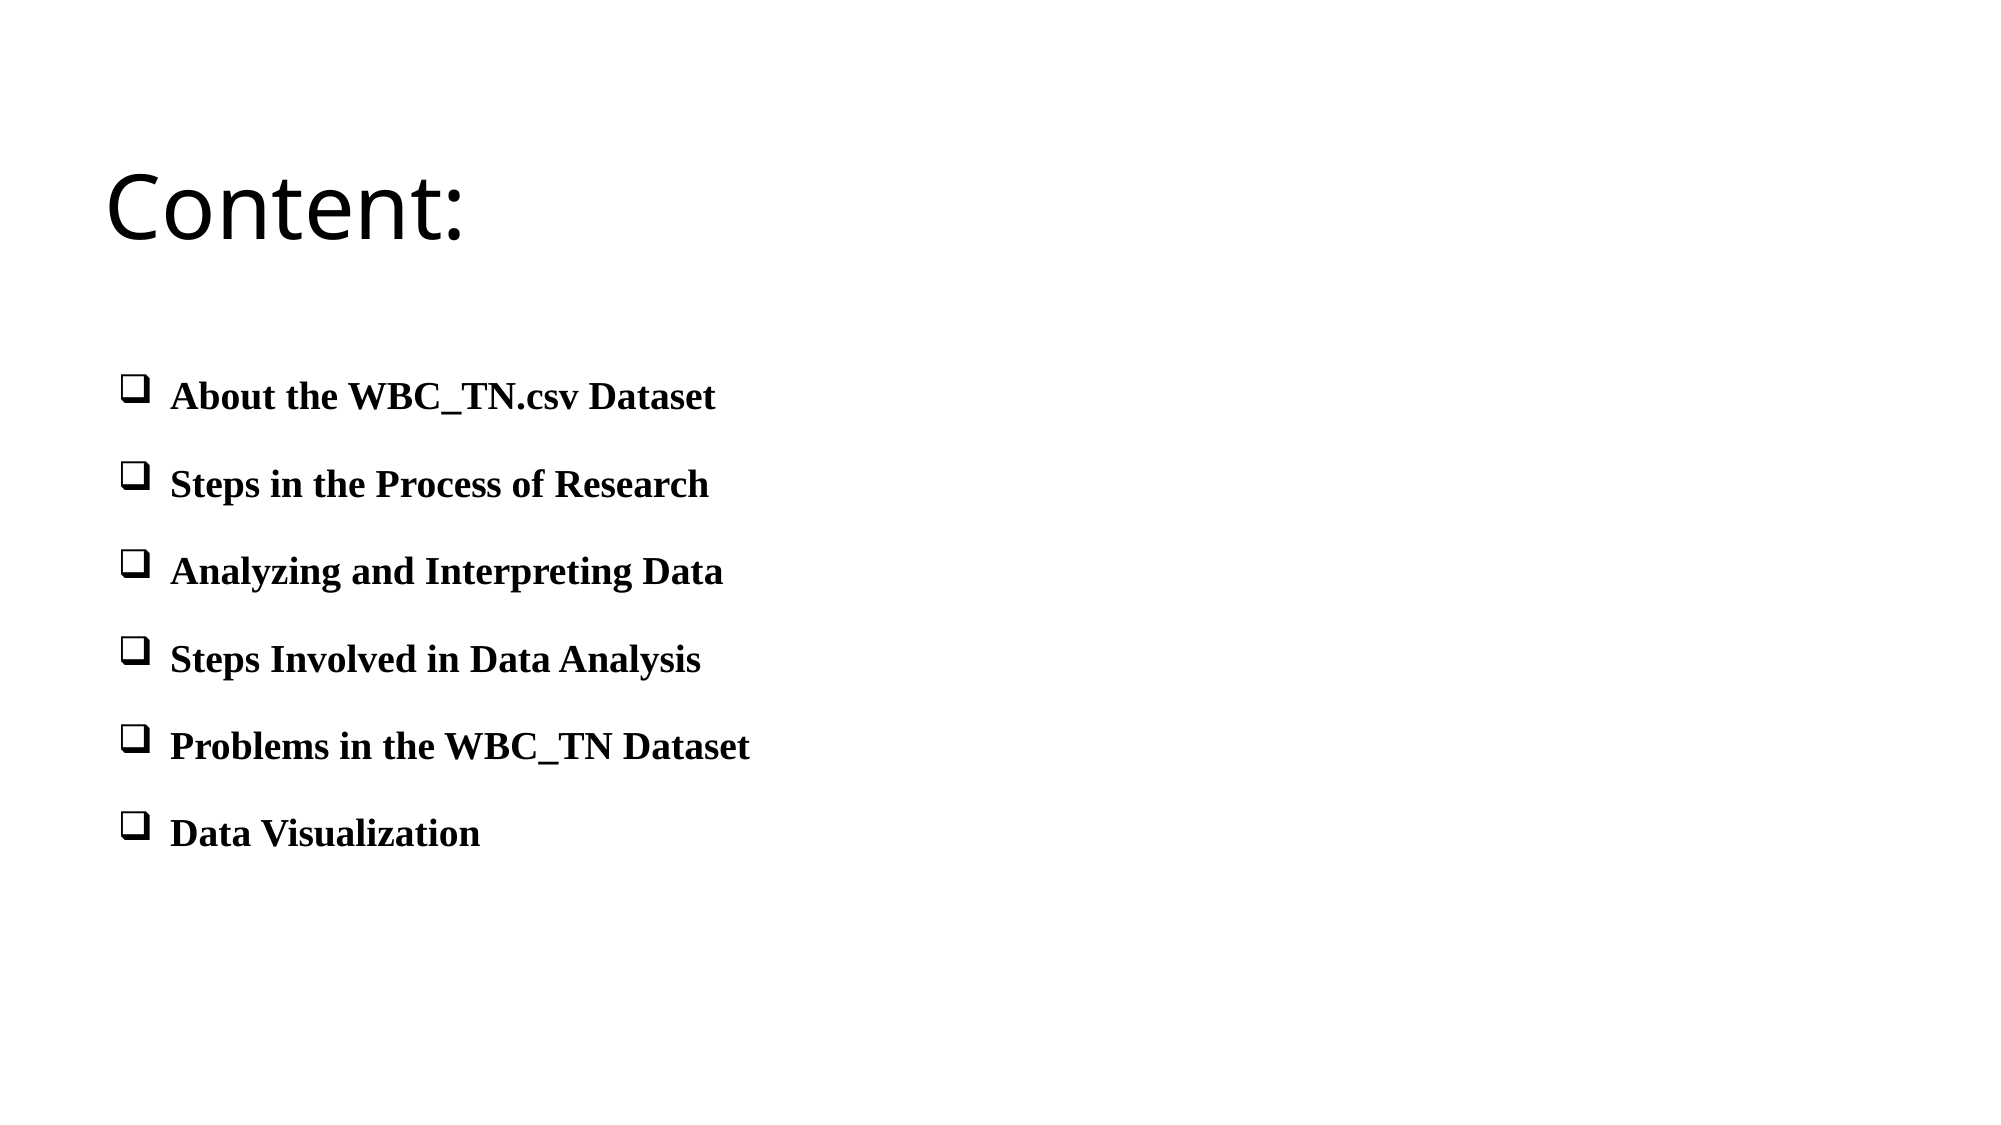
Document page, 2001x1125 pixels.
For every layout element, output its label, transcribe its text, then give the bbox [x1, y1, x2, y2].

subtitle About the WBC_TN.csv Dataset Steps in the Process of Research Analyzing and Interpreting Data Steps Involved in Data Analysis Problems in the WBC_TN Dataset Data Visualization [102, 338, 1603, 868]
title Content: [89, 153, 1590, 267]
